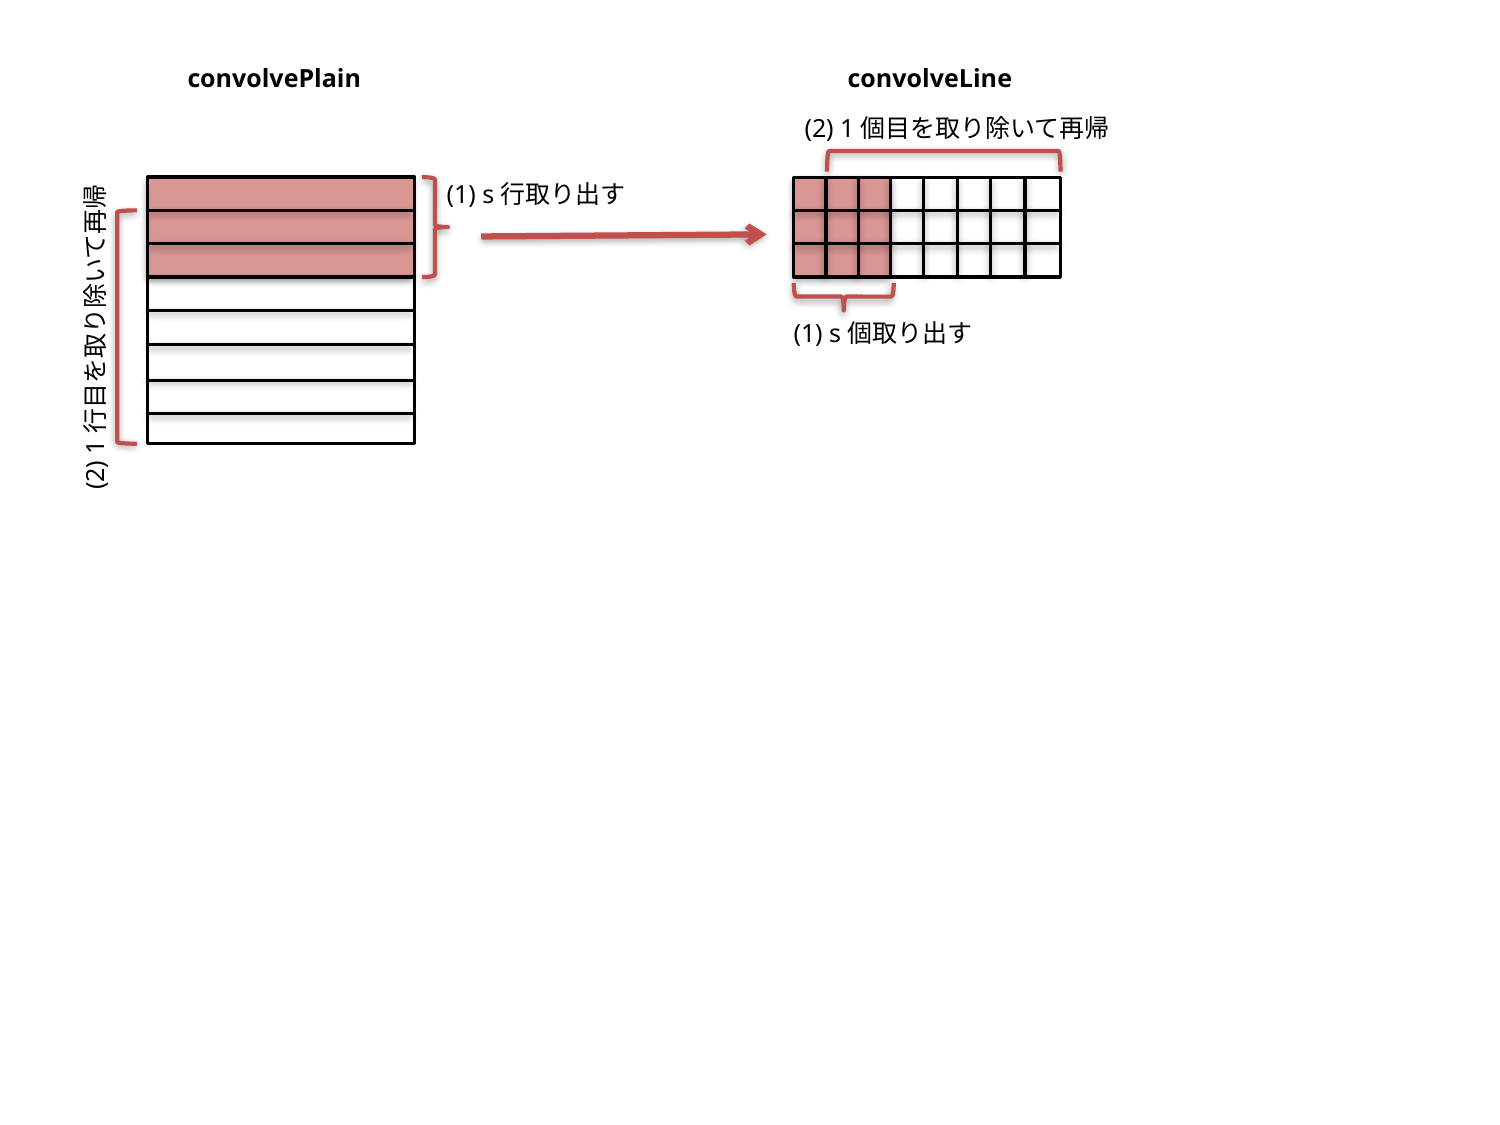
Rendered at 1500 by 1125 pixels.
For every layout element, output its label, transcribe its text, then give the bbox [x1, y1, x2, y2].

text_box [791, 284, 896, 310]
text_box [793, 176, 1061, 278]
text_box [421, 175, 451, 280]
text_box [146, 385, 417, 415]
text_box [146, 418, 417, 446]
text_box (1) s個取り出す [778, 310, 988, 356]
text_box (2) 1行目を取り除いて再帰 [71, 169, 117, 505]
text_box [146, 175, 417, 209]
text_box [146, 284, 417, 312]
text_box [146, 218, 416, 242]
text_box [117, 208, 137, 446]
text_box [146, 350, 417, 382]
text_box convolvePlain [172, 55, 377, 101]
text_box [146, 315, 417, 346]
text_box [824, 151, 1063, 172]
text_box (2) 1個目を取り除いて再帰 [789, 105, 1125, 151]
text_box (1) s行取り出す [431, 171, 641, 217]
text_box [146, 253, 416, 275]
text_box convolveLine [833, 55, 1028, 101]
